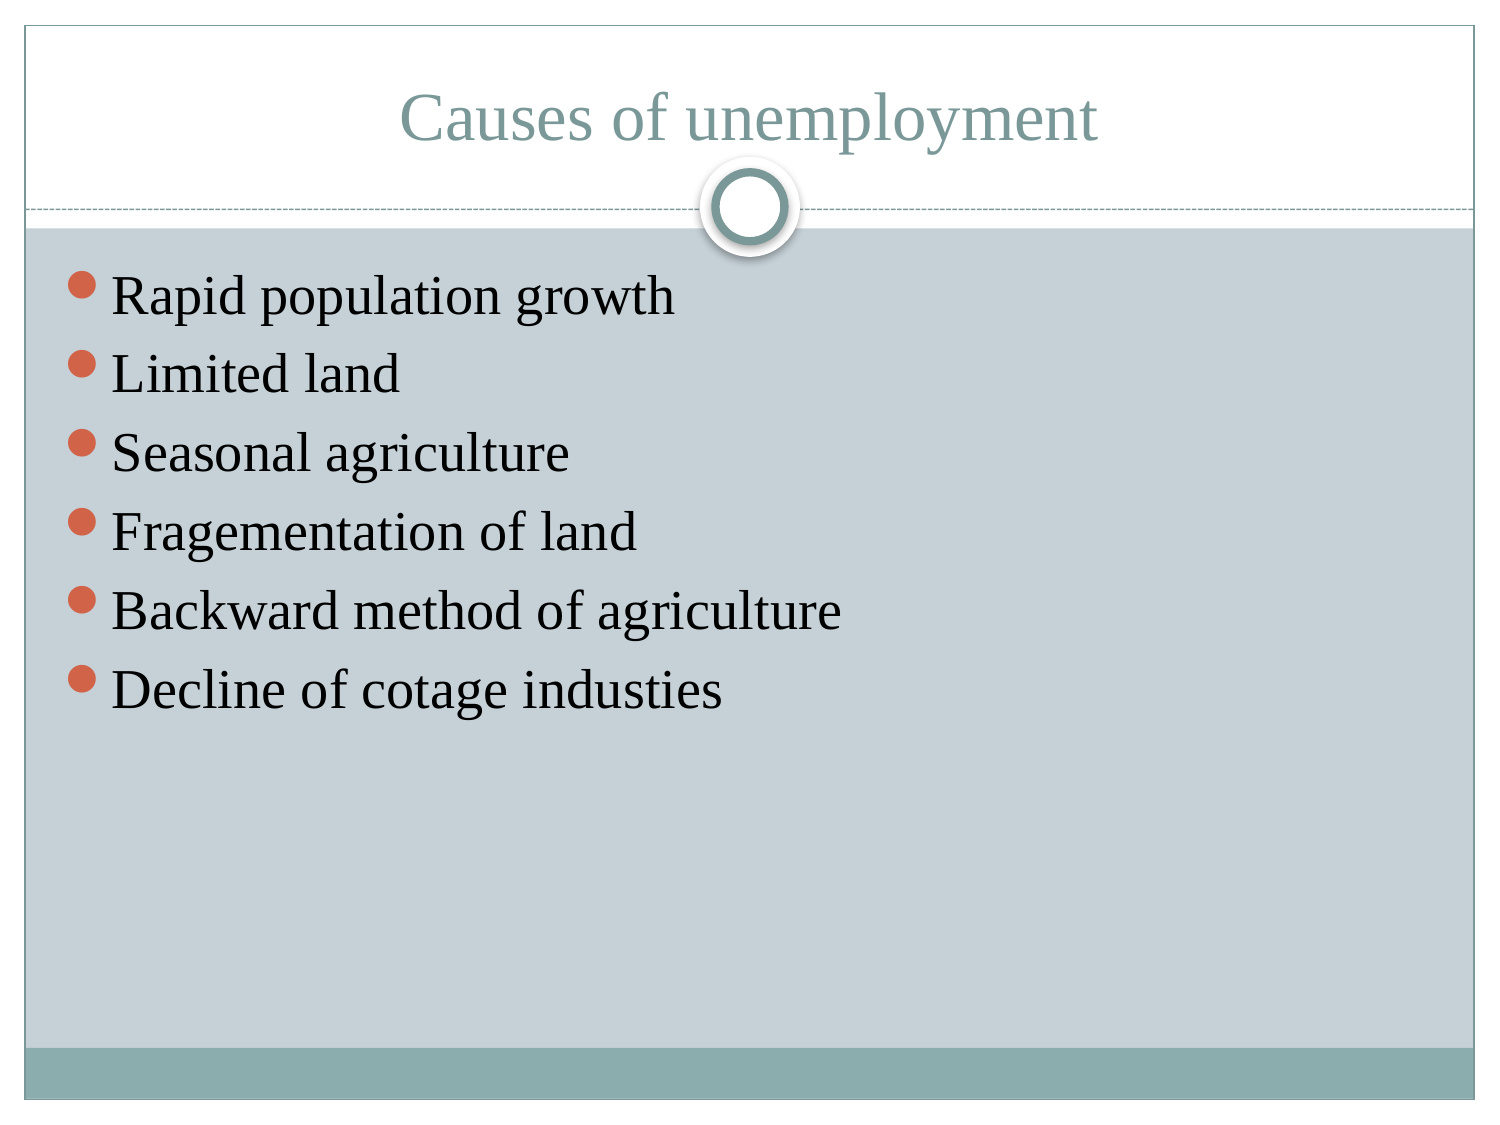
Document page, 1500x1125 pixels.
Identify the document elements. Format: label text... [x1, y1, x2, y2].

title Causes of unemployment [49, 37, 1450, 162]
list Rapid population growth Limited land Seasonal agriculture Fragementation of land Backward method of agriculture Decline of cotage industies [49, 250, 1445, 1001]
